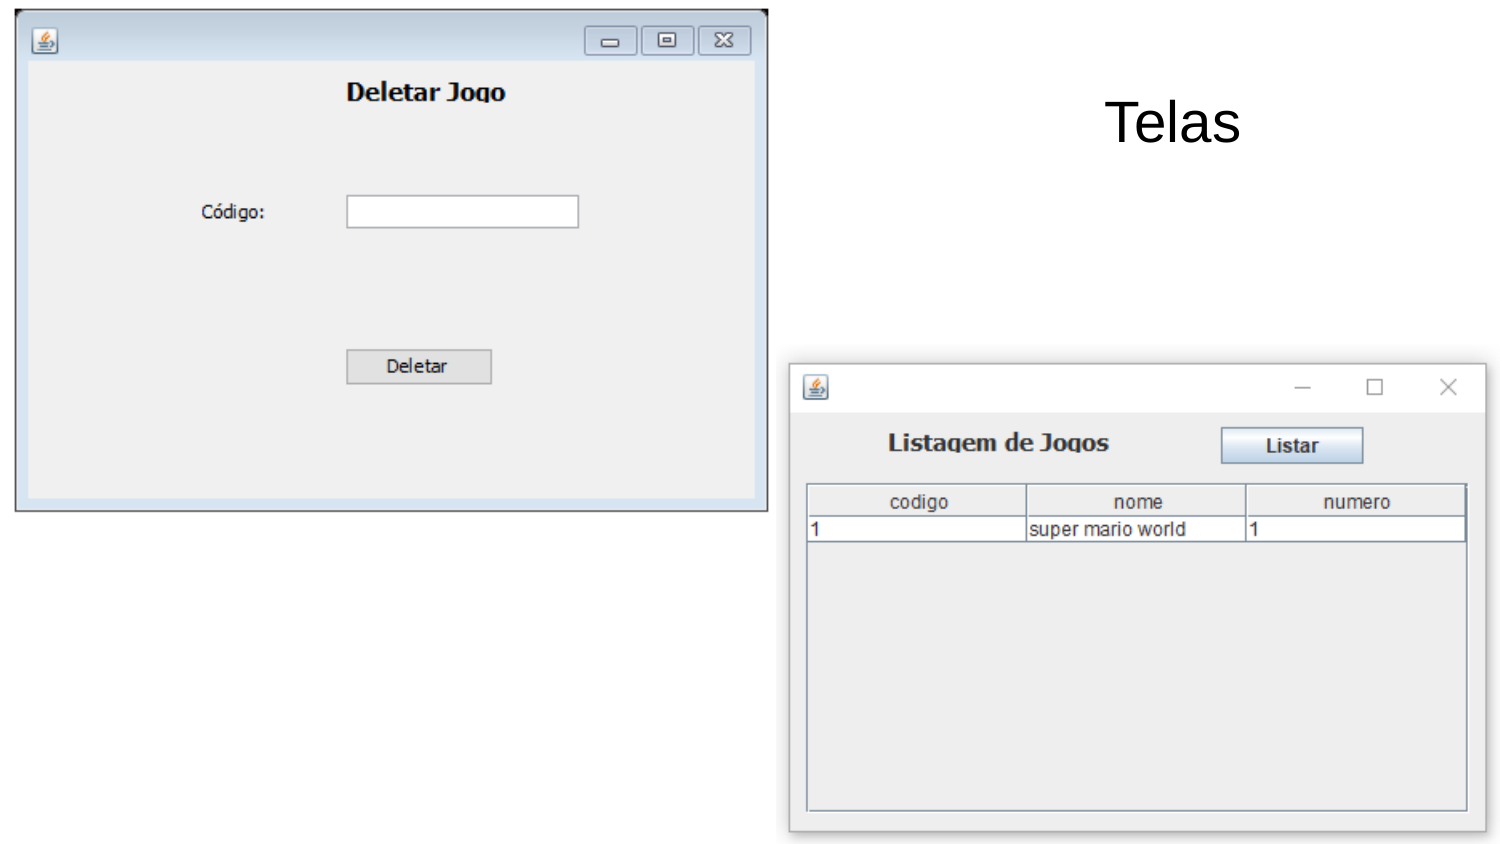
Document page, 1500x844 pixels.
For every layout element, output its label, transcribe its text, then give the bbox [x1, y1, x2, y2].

title Telas [1090, 68, 1275, 163]
picture [0, 0, 1500, 844]
